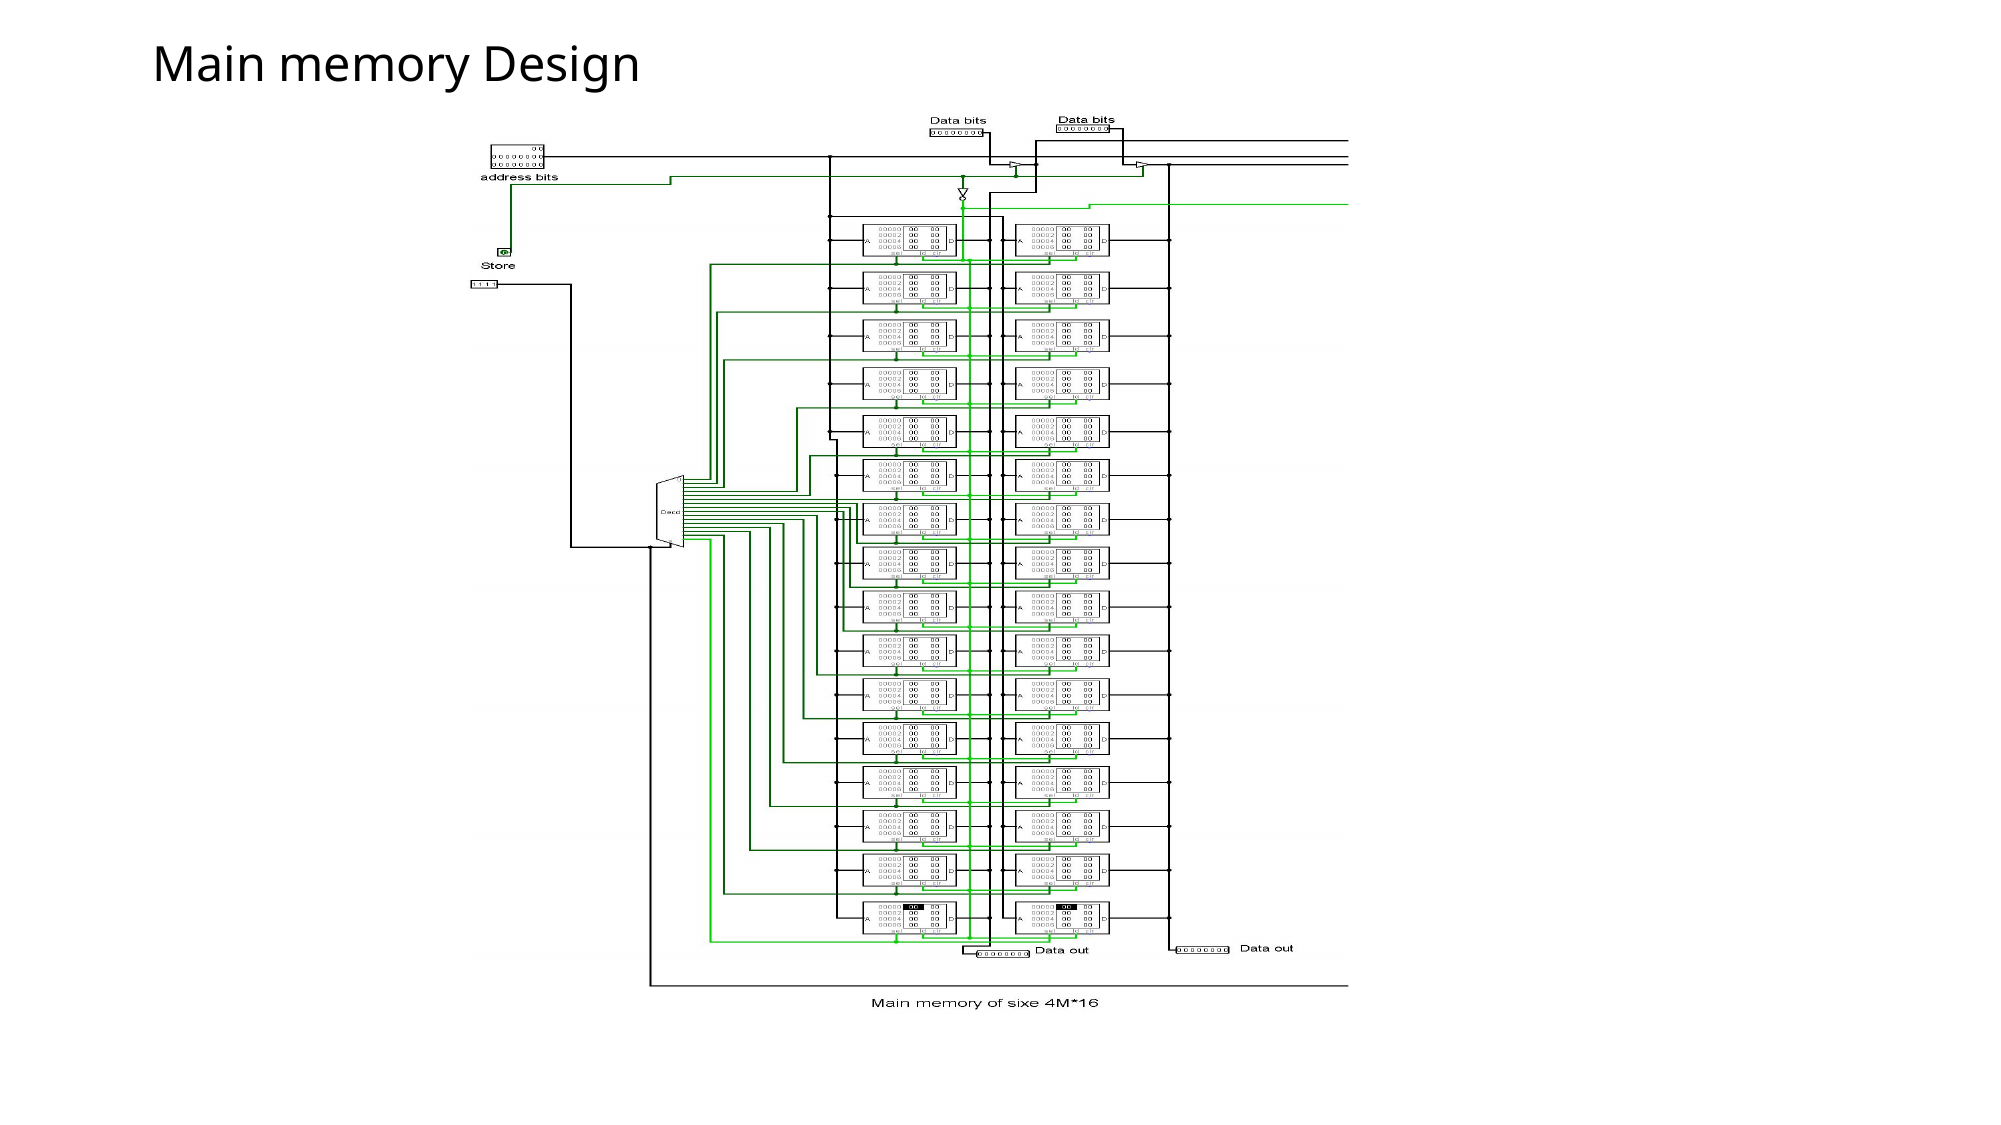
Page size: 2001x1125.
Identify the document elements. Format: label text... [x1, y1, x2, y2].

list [467, 110, 1349, 1013]
title Main memory Design [137, 31, 1863, 99]
